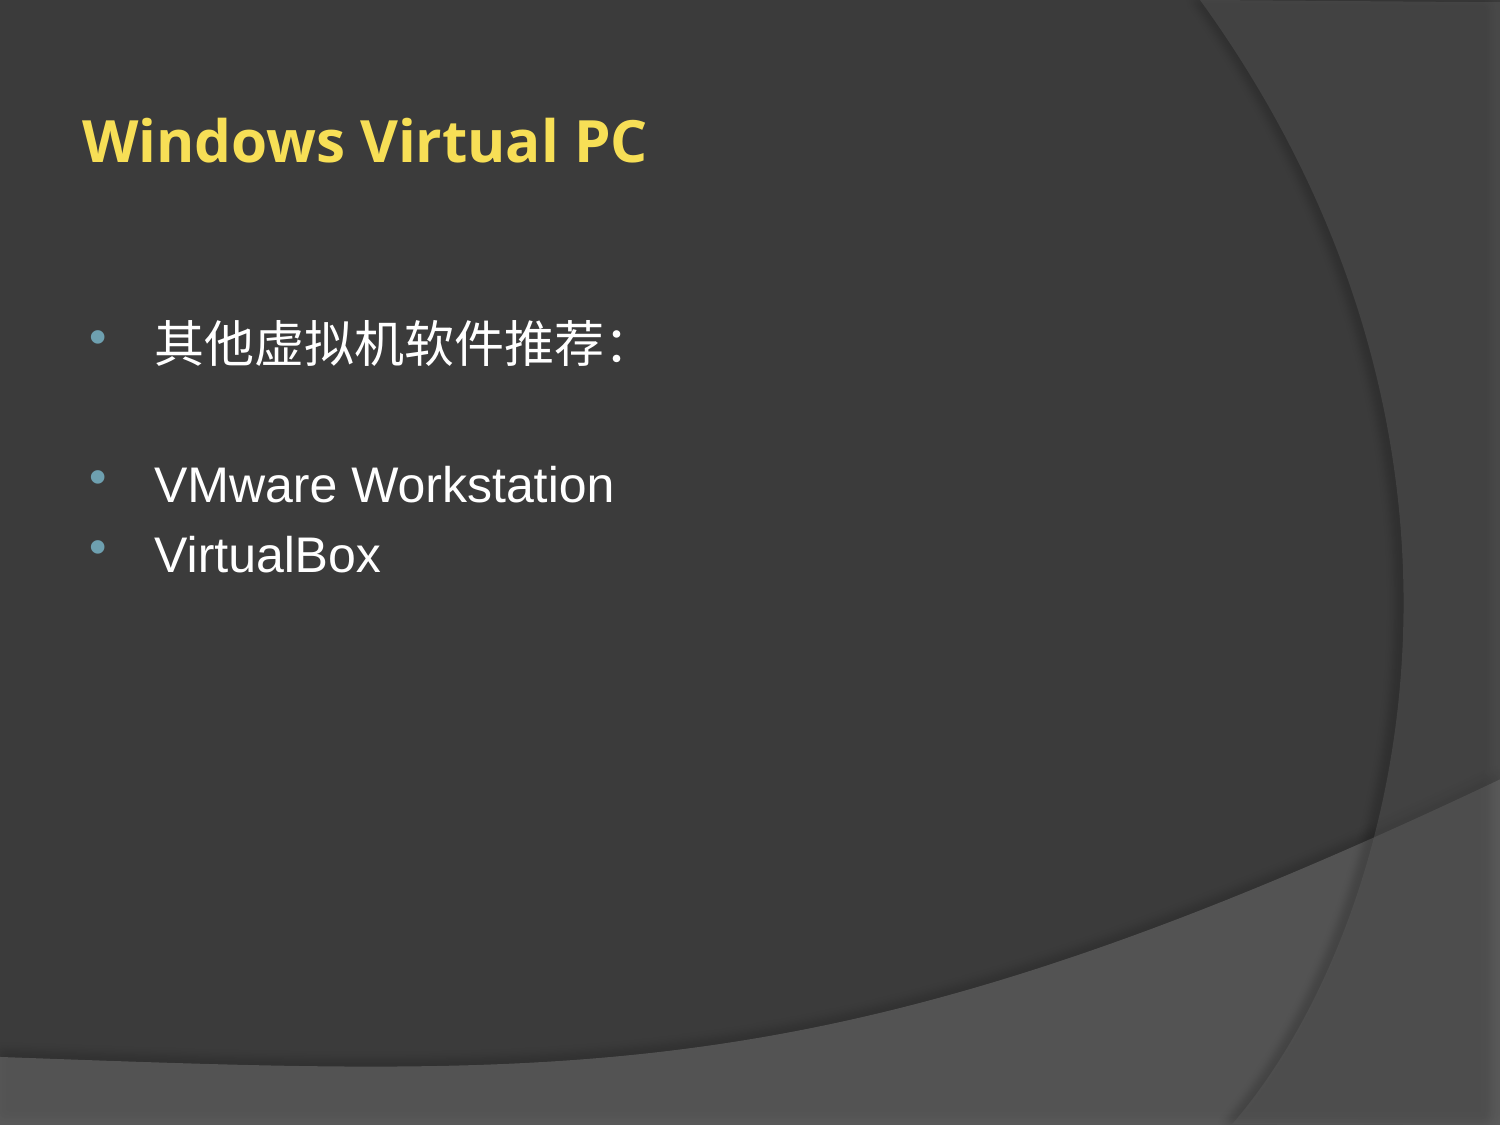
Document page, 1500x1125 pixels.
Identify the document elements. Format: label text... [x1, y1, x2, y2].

list 其他虚拟机软件推荐： VMware Workstation VirtualBox [70, 304, 1454, 919]
title Windows Virtual PC [74, 44, 1301, 233]
